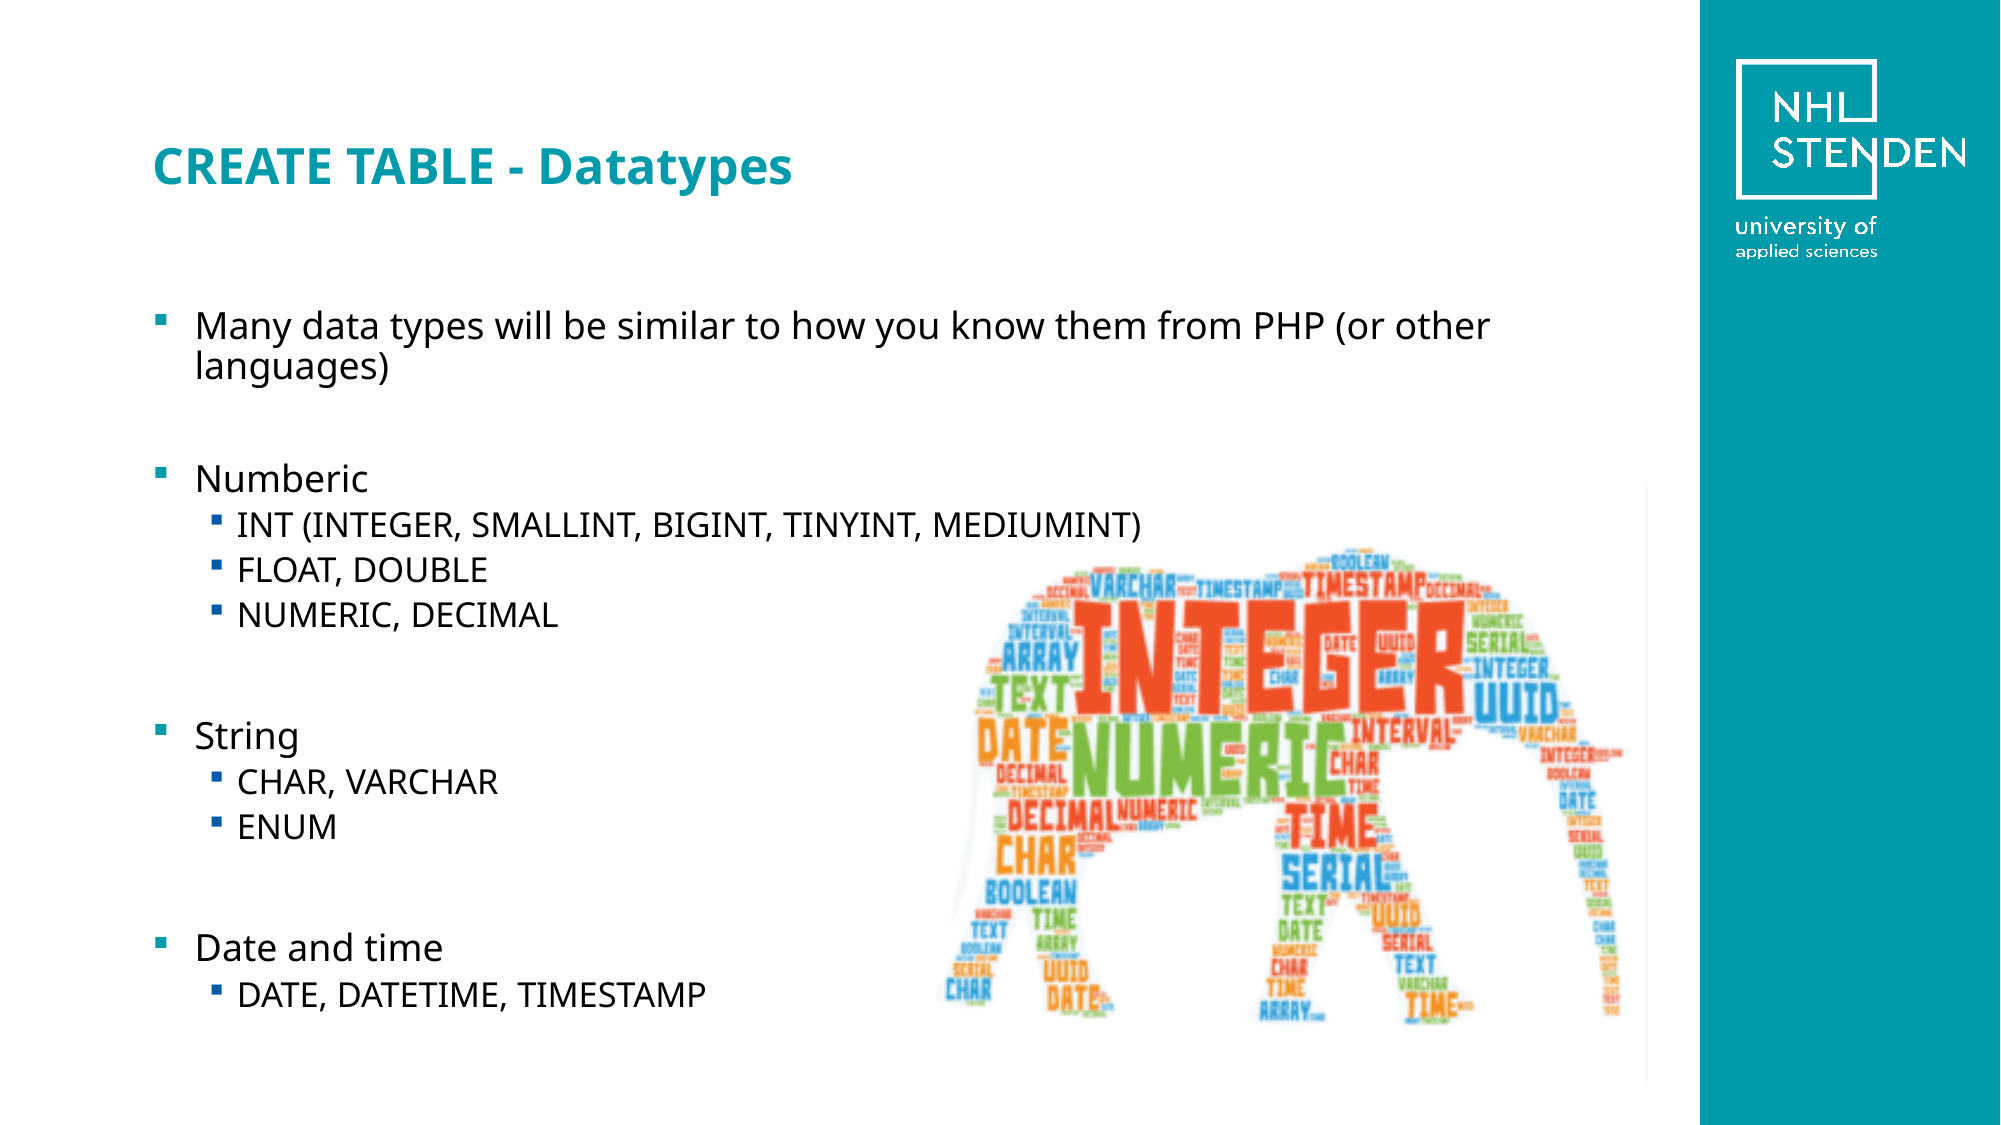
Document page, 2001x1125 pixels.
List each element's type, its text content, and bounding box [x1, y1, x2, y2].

title CREATE TABLE - Datatypes [137, 59, 1679, 278]
picture [1736, 59, 1965, 259]
list Many data types will be similar to how you know them from PHP (or other languages) Numberic INT (INTEGER, SMALLINT, BIGINT, TINYINT, MEDIUMINT) FLOAT, DOUBLE NUMERIC, DECIMAL String CHAR, VARCHAR ENUM Date and time DATE, DATETIME, TIMESTAMP [137, 299, 1679, 1085]
picture [936, 482, 1648, 1085]
